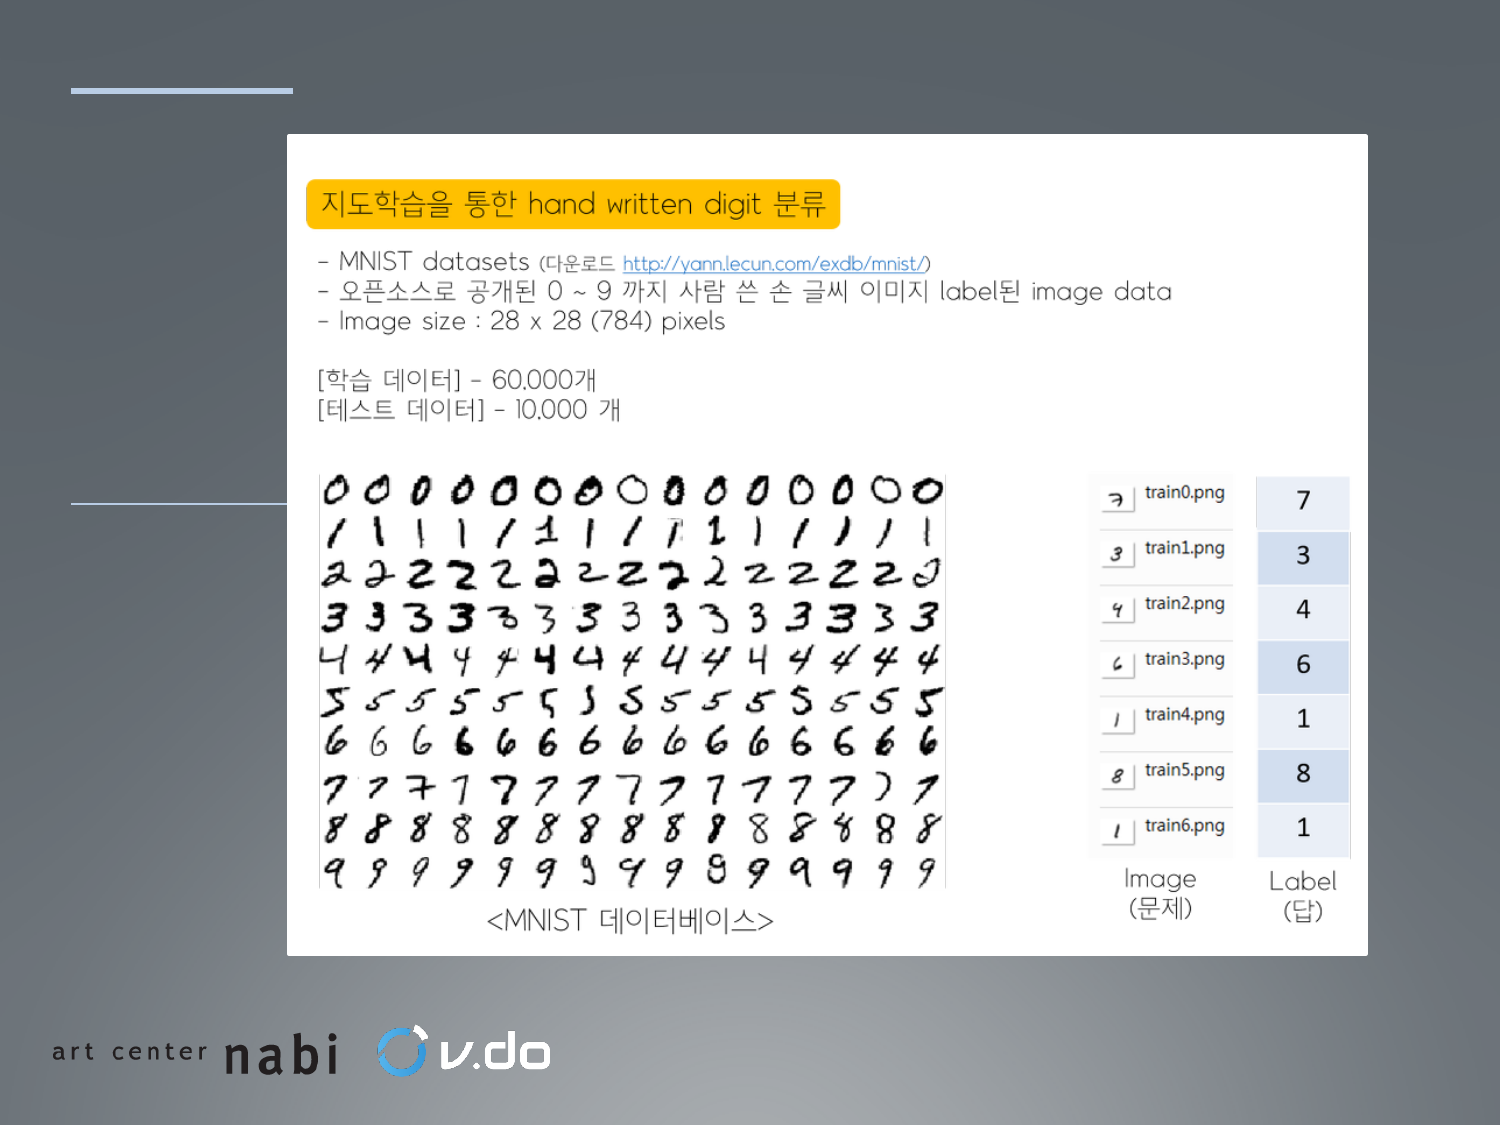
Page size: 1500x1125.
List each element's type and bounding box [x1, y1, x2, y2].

picture [0, 0, 1500, 1125]
text_box [288, 135, 1366, 955]
